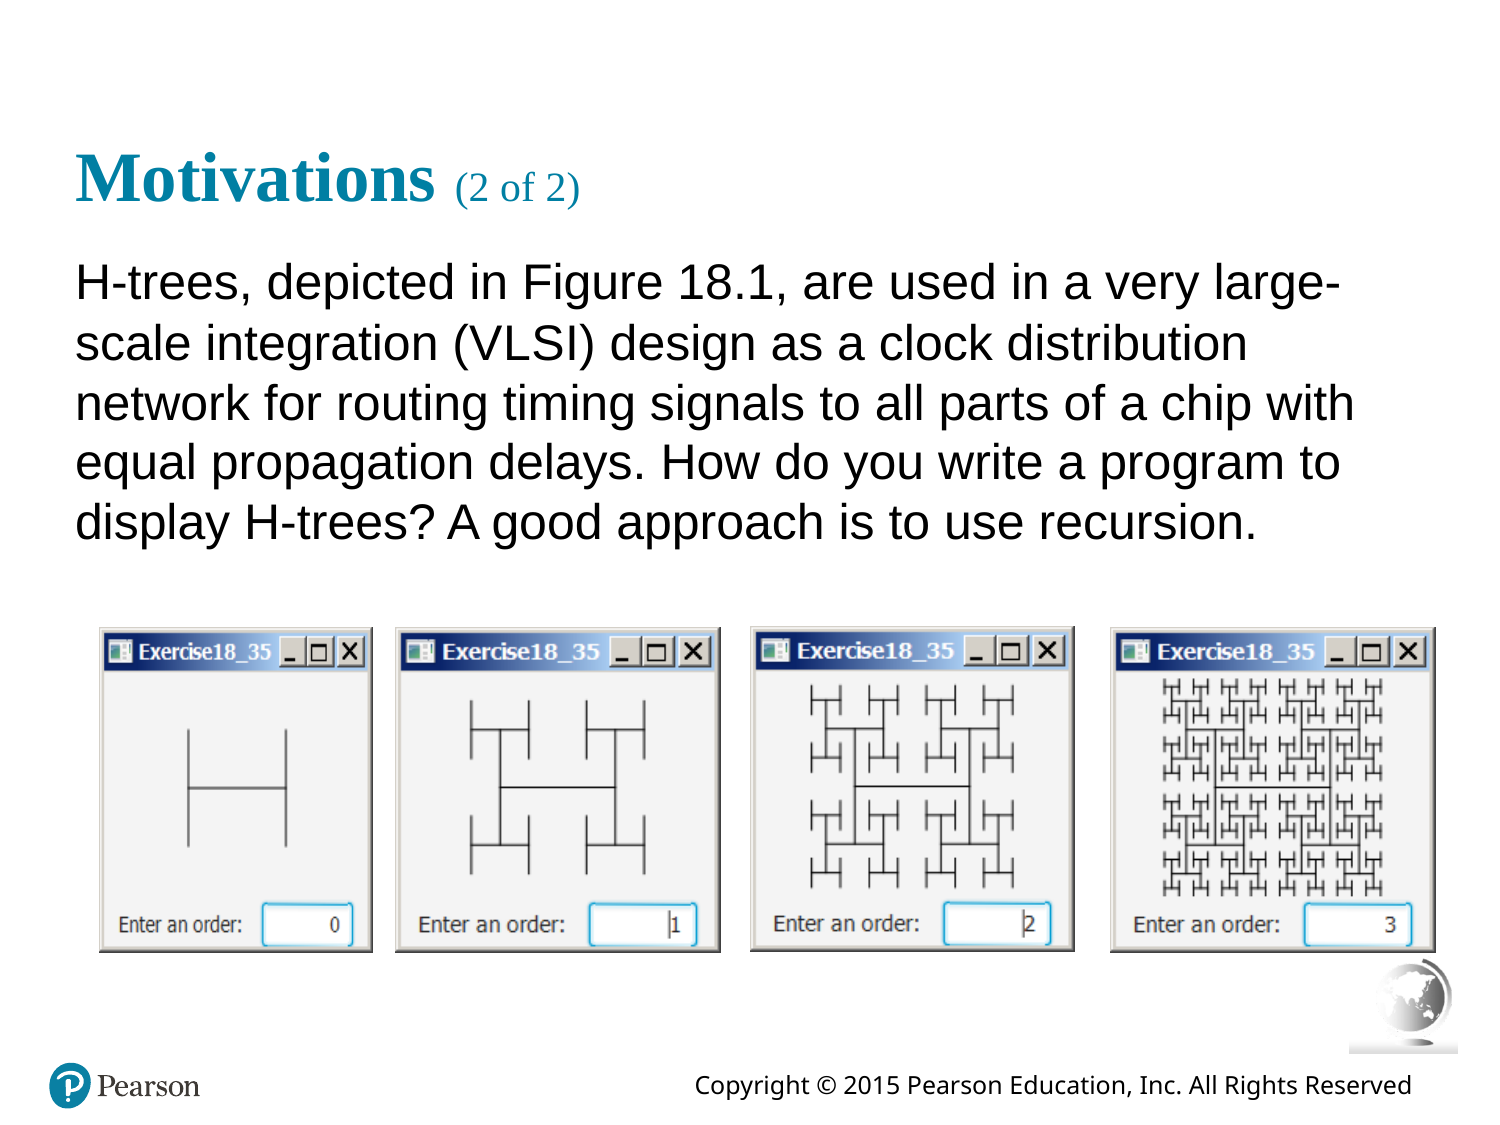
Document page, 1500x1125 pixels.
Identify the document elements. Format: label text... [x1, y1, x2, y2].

picture [1349, 955, 1458, 1054]
title Motivations (2 of 2) [75, 35, 1425, 216]
picture [749, 626, 1076, 952]
picture [395, 627, 721, 953]
picture [1109, 627, 1436, 953]
list H-trees, depicted in Figure 18.1, are used in a very large-scale integration (V L S I) design as a clock distribution network for routing timing signals to all parts of a chip with equal propagation delays. How do you write a program to display H-trees? A good approach is to use recursion. [75, 249, 1425, 588]
picture [99, 627, 373, 953]
